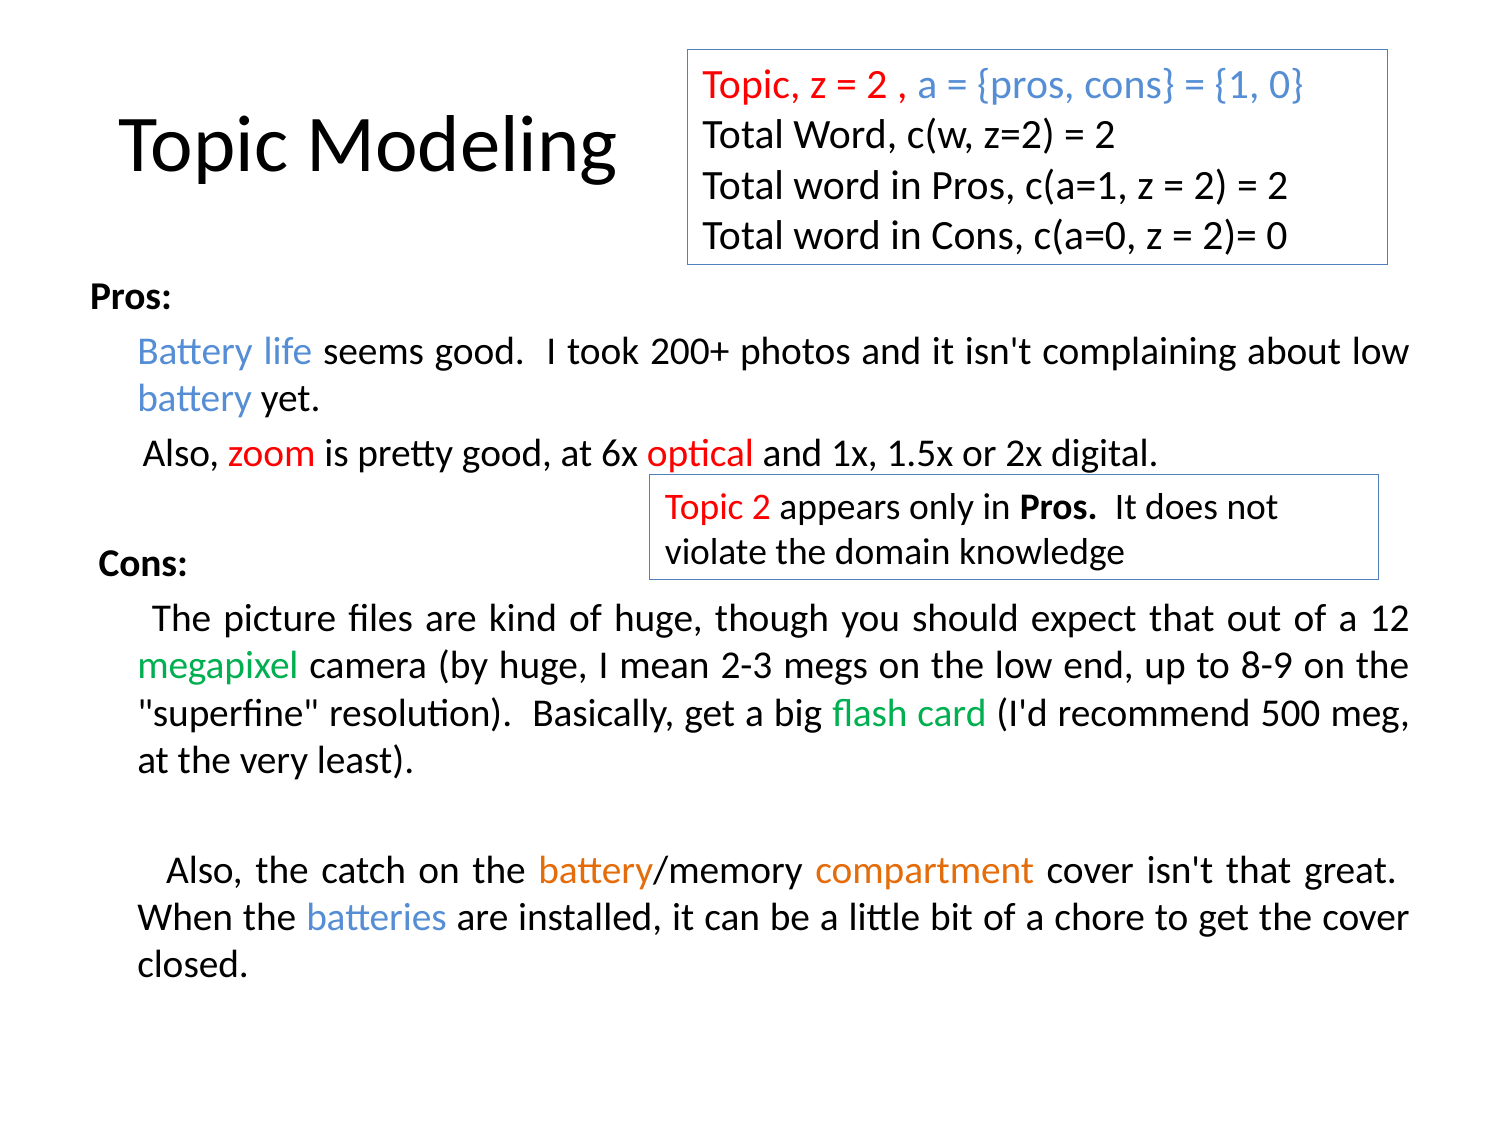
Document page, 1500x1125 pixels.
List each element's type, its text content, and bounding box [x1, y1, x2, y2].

text_box Topic, z = 2 , a = {pros, cons} = {1, 0} Total Word, c(w, z=2) = 2 Total word in Pros, c(a=1, z = 2) = 2 Total word in Cons, c(a=0, z = 2)= 0 [687, 49, 1388, 265]
list Pros: Battery life seems good. I took 200+ photos and it isn't complaining about low battery yet. Also, zoom is pretty good, at 6x optical and 1x, 1.5x or 2x digital. Cons: The picture files are kind of huge, though you should expect that out of a 12 megapixel camera (by huge, I mean 2-3 megs on the low end, up to 8-9 on the "superfine" resolution). Basically, get a big flash card (I'd recommend 500 meg, at the very least). Also, the catch on the battery/memory compartment cover isn't that great. When the batteries are installed, it can be a little bit of a chore to get the cover closed. [75, 262, 1425, 1005]
text_box Topic 2 appears only in Pros. It does not violate the domain knowledge [649, 474, 1379, 580]
title Topic Modeling [75, 45, 663, 233]
